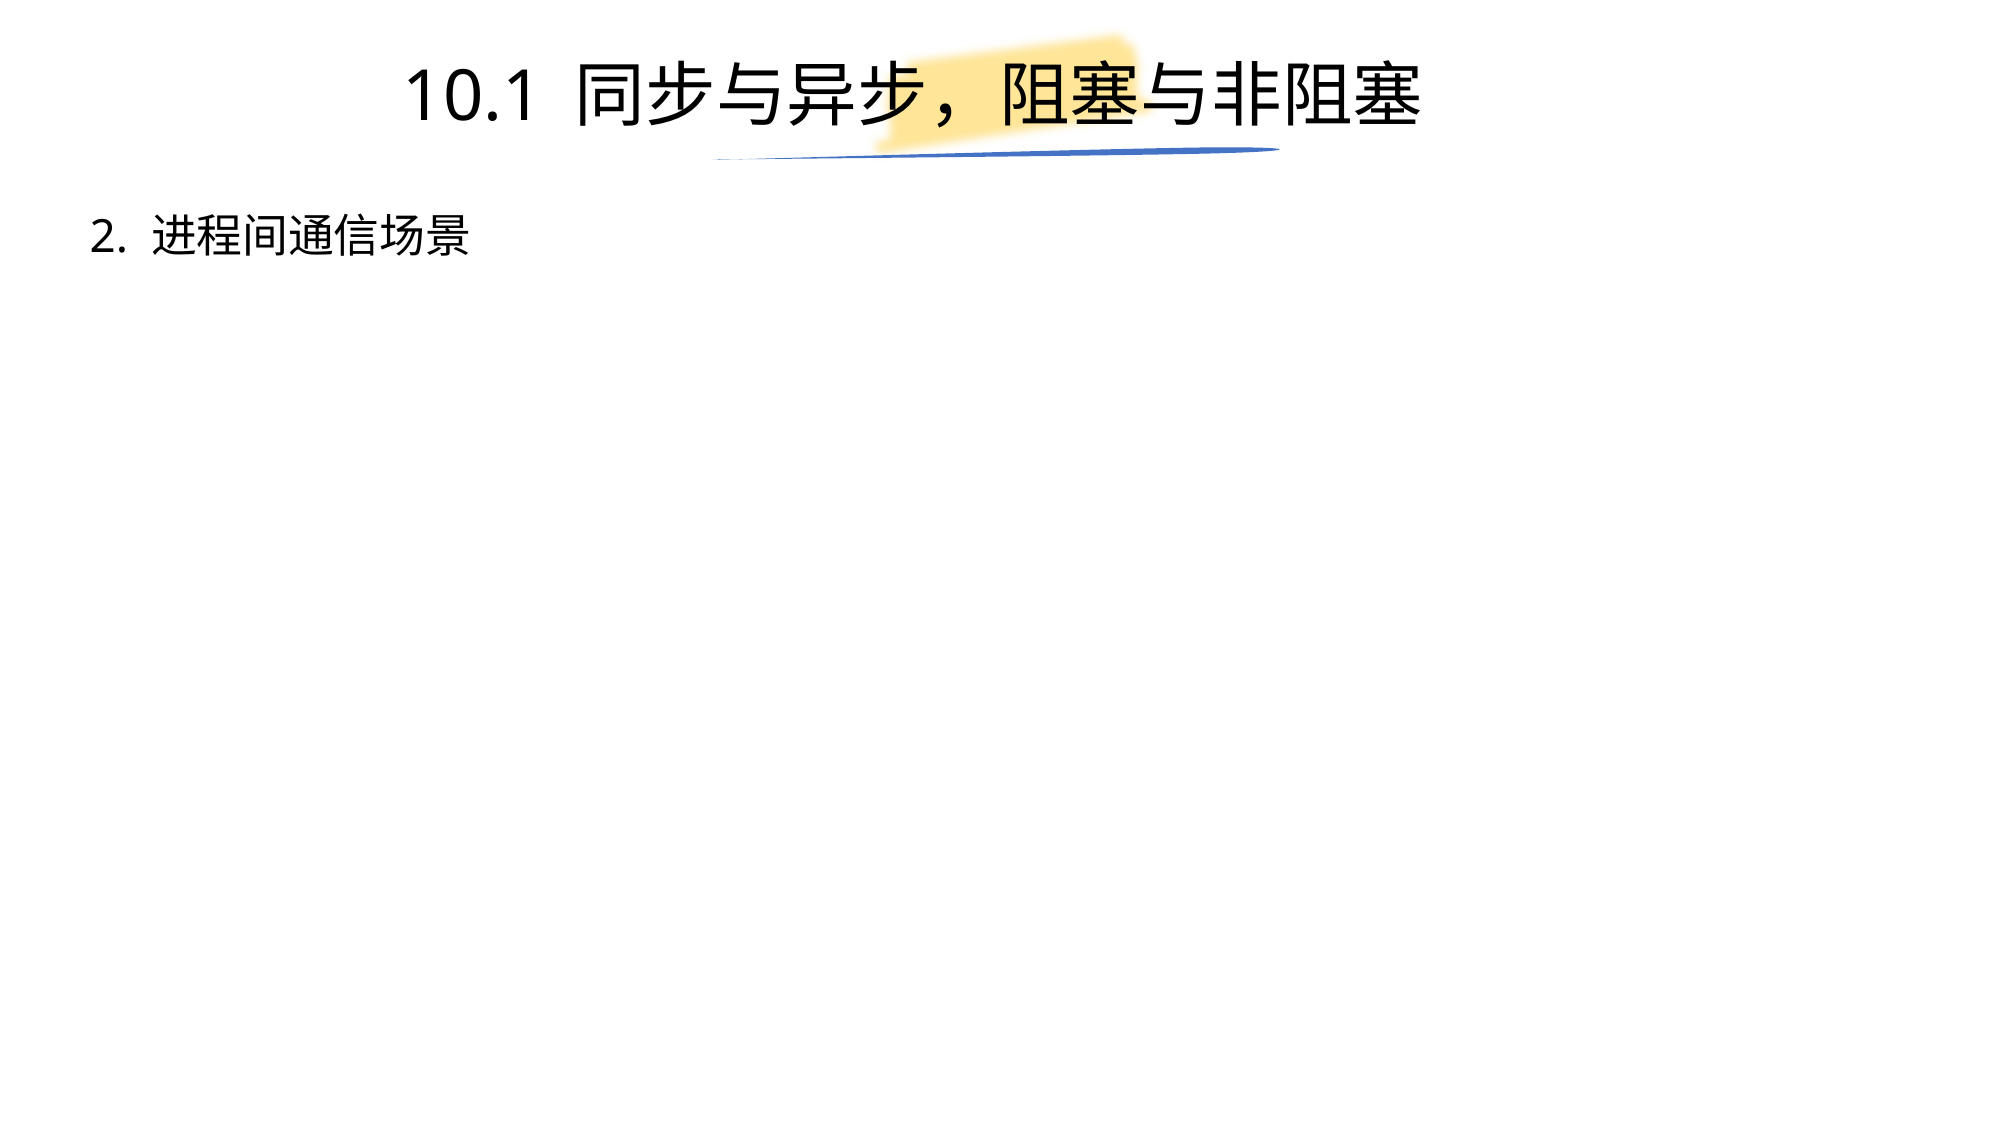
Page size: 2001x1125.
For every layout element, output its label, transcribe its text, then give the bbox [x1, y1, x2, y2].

text_box 2. 进程间通信场景 [74, 180, 1918, 269]
text_box [712, 146, 1281, 161]
title 10.1 同步与异步，阻塞与非阻塞 [387, 30, 1605, 165]
